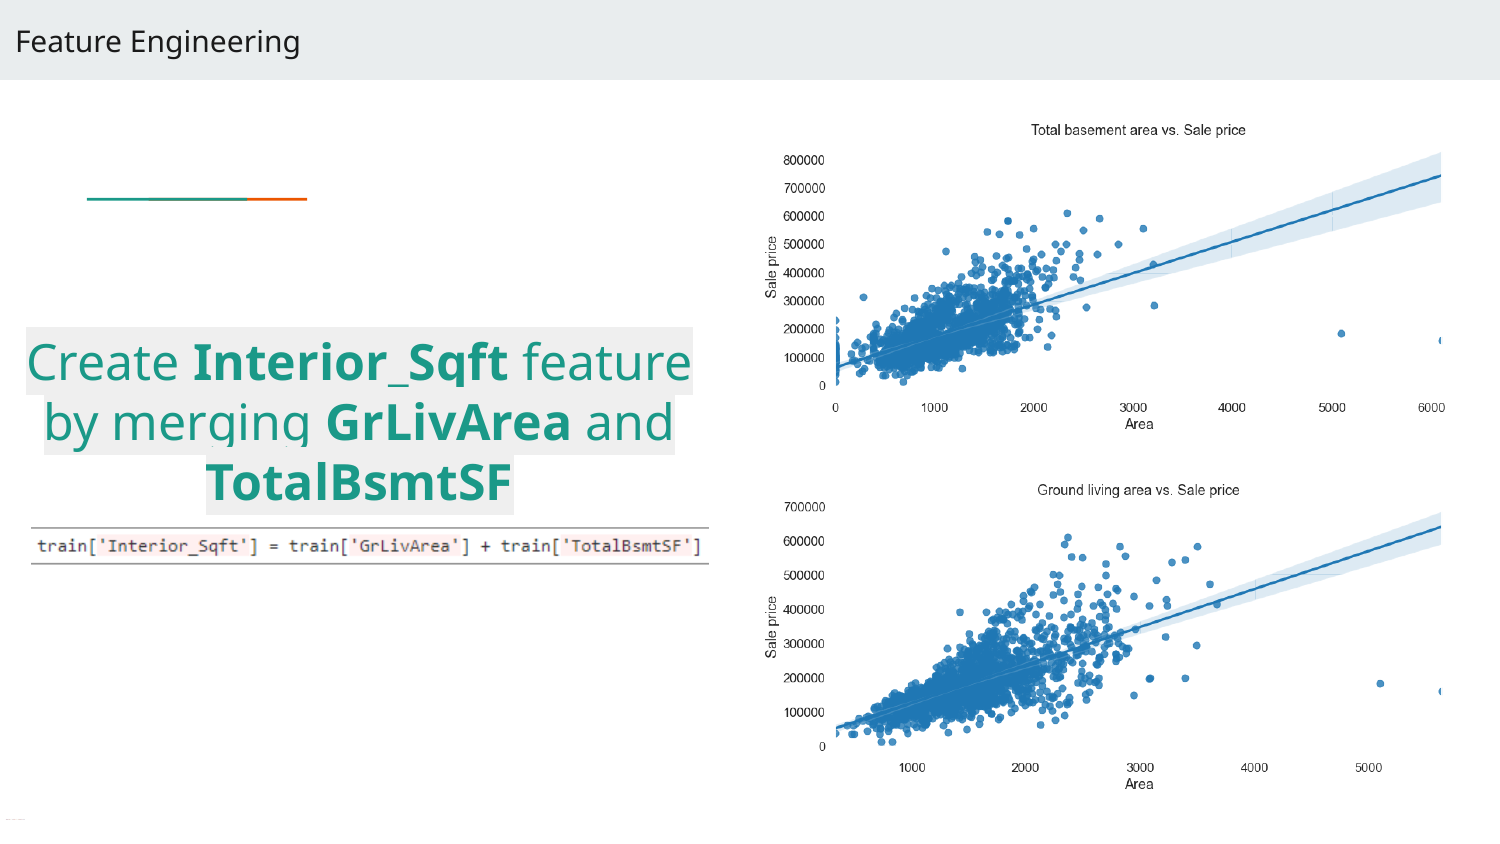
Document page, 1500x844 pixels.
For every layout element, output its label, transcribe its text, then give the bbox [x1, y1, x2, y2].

text_box Create Interior_Sqft feature by merging GrLivArea and TotalBsmtSF [5, 315, 714, 526]
title Feature Engineering [0, 0, 1500, 82]
picture [737, 99, 1500, 436]
picture [737, 459, 1500, 796]
picture [31, 526, 710, 569]
